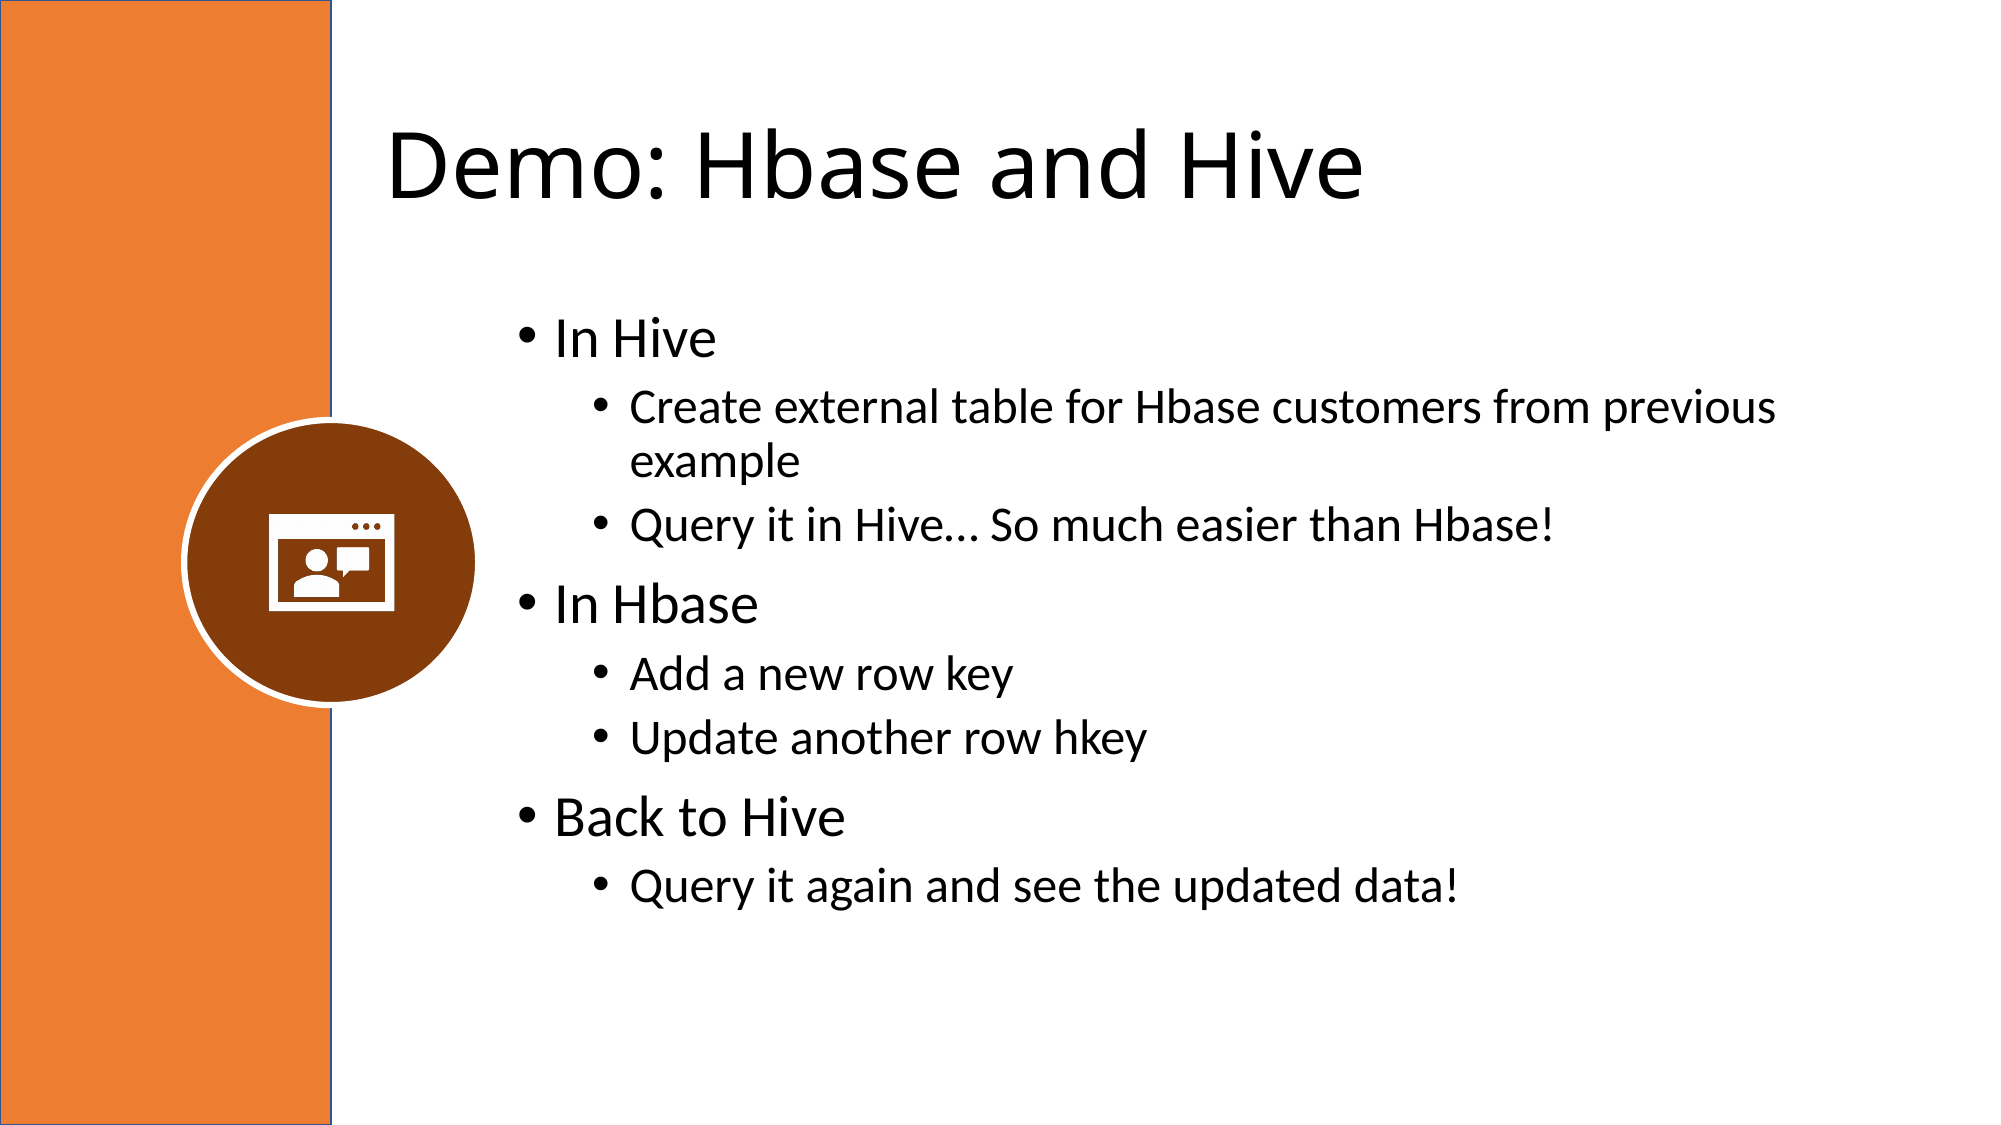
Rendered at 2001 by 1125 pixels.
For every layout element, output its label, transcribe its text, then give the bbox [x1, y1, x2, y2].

picture [256, 487, 407, 638]
list In Hive Create external table for Hbase customers from previous example Query it in Hive… So much easier than Hbase! In Hbase Add a new row key Update another row hkey Back to Hive Query it again and see the updated data! [502, 299, 1923, 1014]
title Demo: Hbase and Hive [370, 59, 1923, 278]
